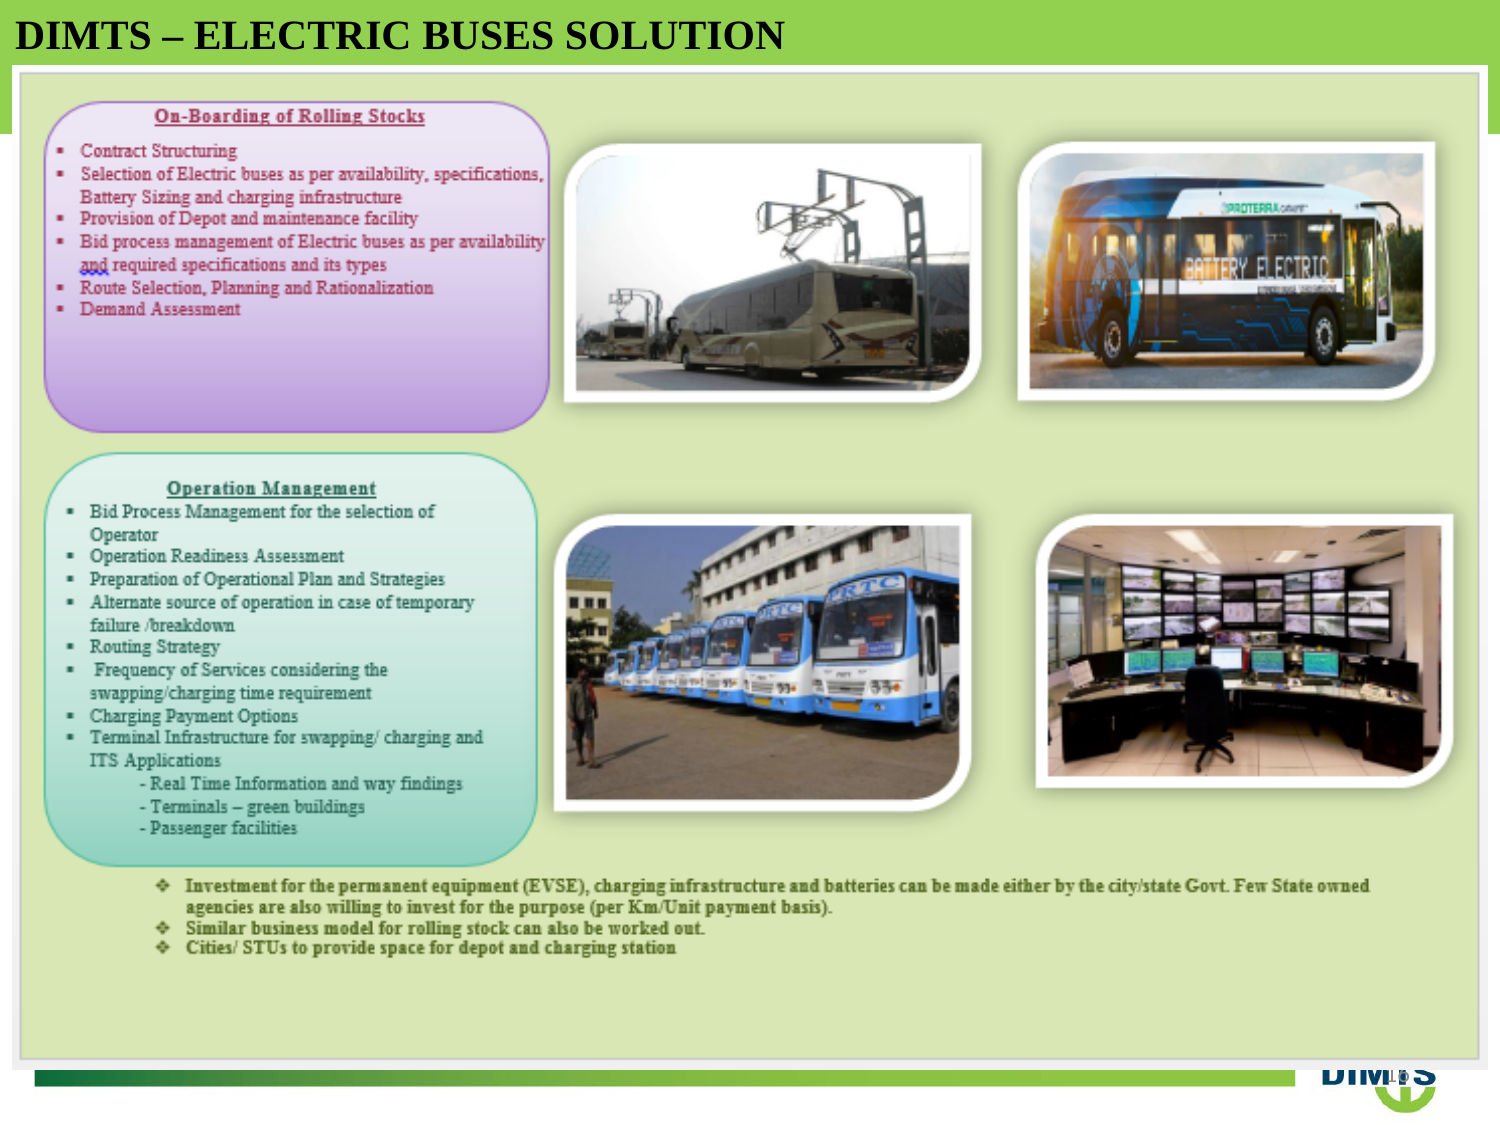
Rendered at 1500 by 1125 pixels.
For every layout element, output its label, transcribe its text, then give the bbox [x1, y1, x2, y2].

slide_number 16 [1074, 1077, 1425, 1103]
title DIMTS – ELECTRIC BUSES SOLUTION [0, 0, 1500, 135]
picture [12, 65, 1488, 1125]
